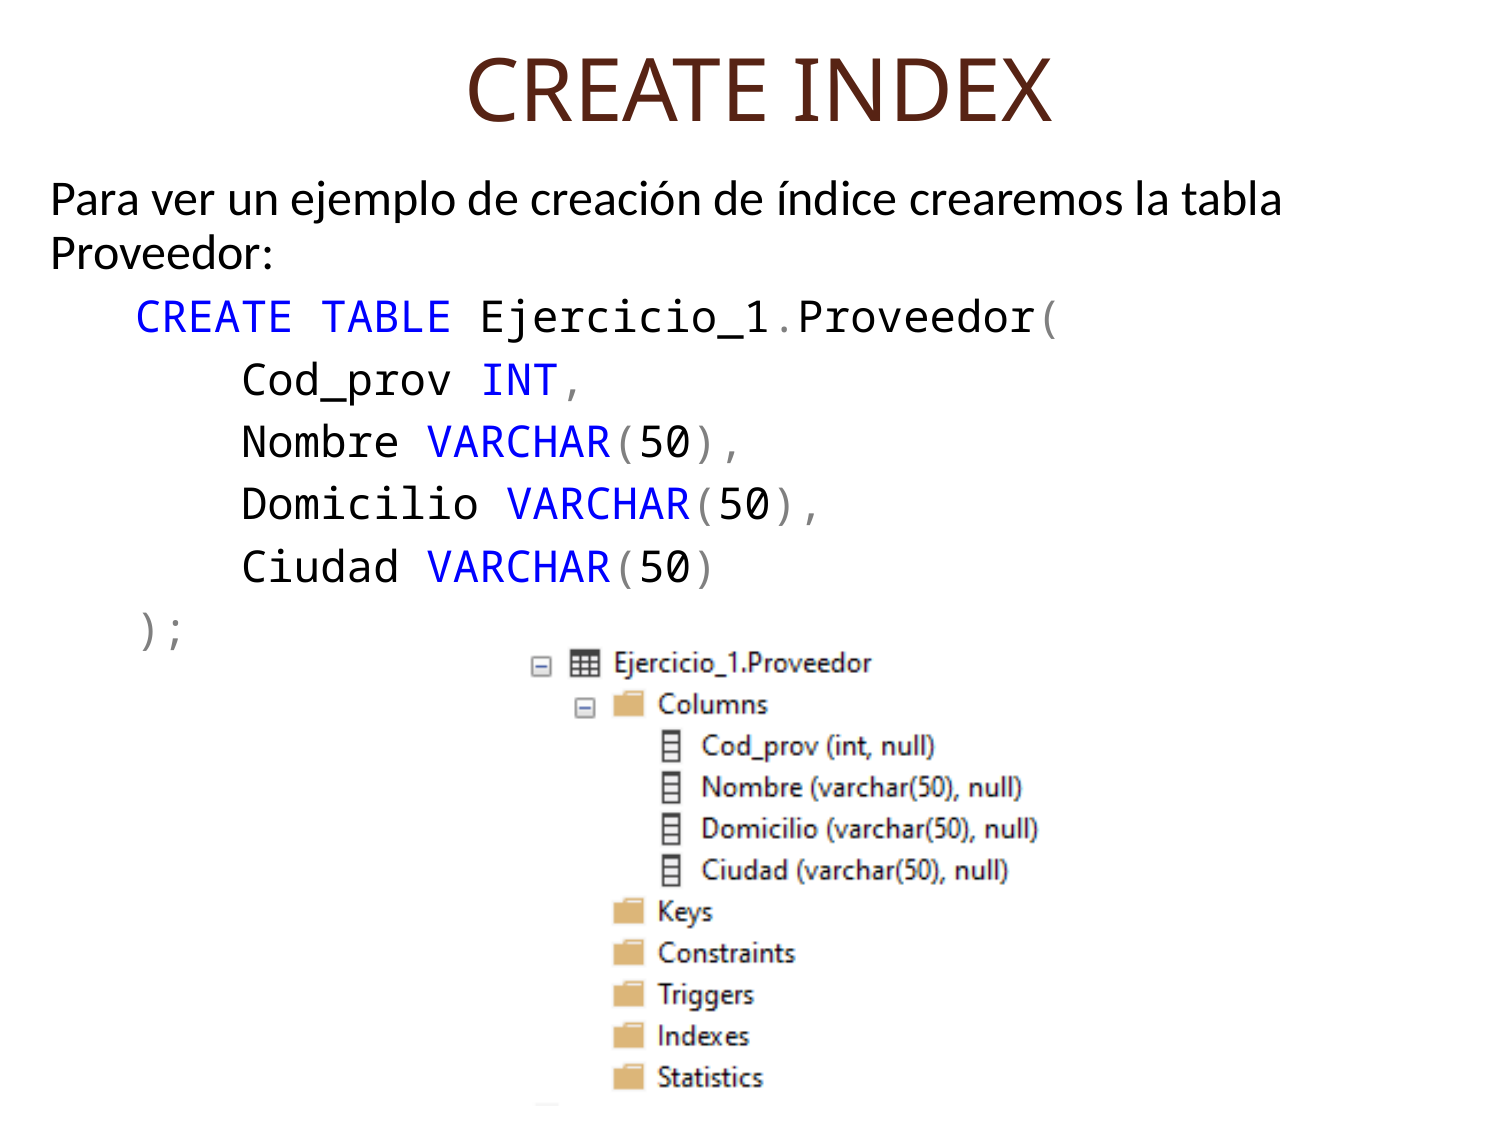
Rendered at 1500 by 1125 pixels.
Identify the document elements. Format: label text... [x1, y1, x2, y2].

list Para ver un ejemplo de creación de índice crearemos la tabla Proveedor: CREATE TABLE Ejercicio_1.Proveedor( Cod_prov INT, Nombre VARCHAR(50), Domicilio VARCHAR(50), Ciudad VARCHAR(50) ); [35, 164, 1465, 666]
title CREATE INDEX [112, 0, 1406, 164]
picture [488, 643, 1166, 1106]
